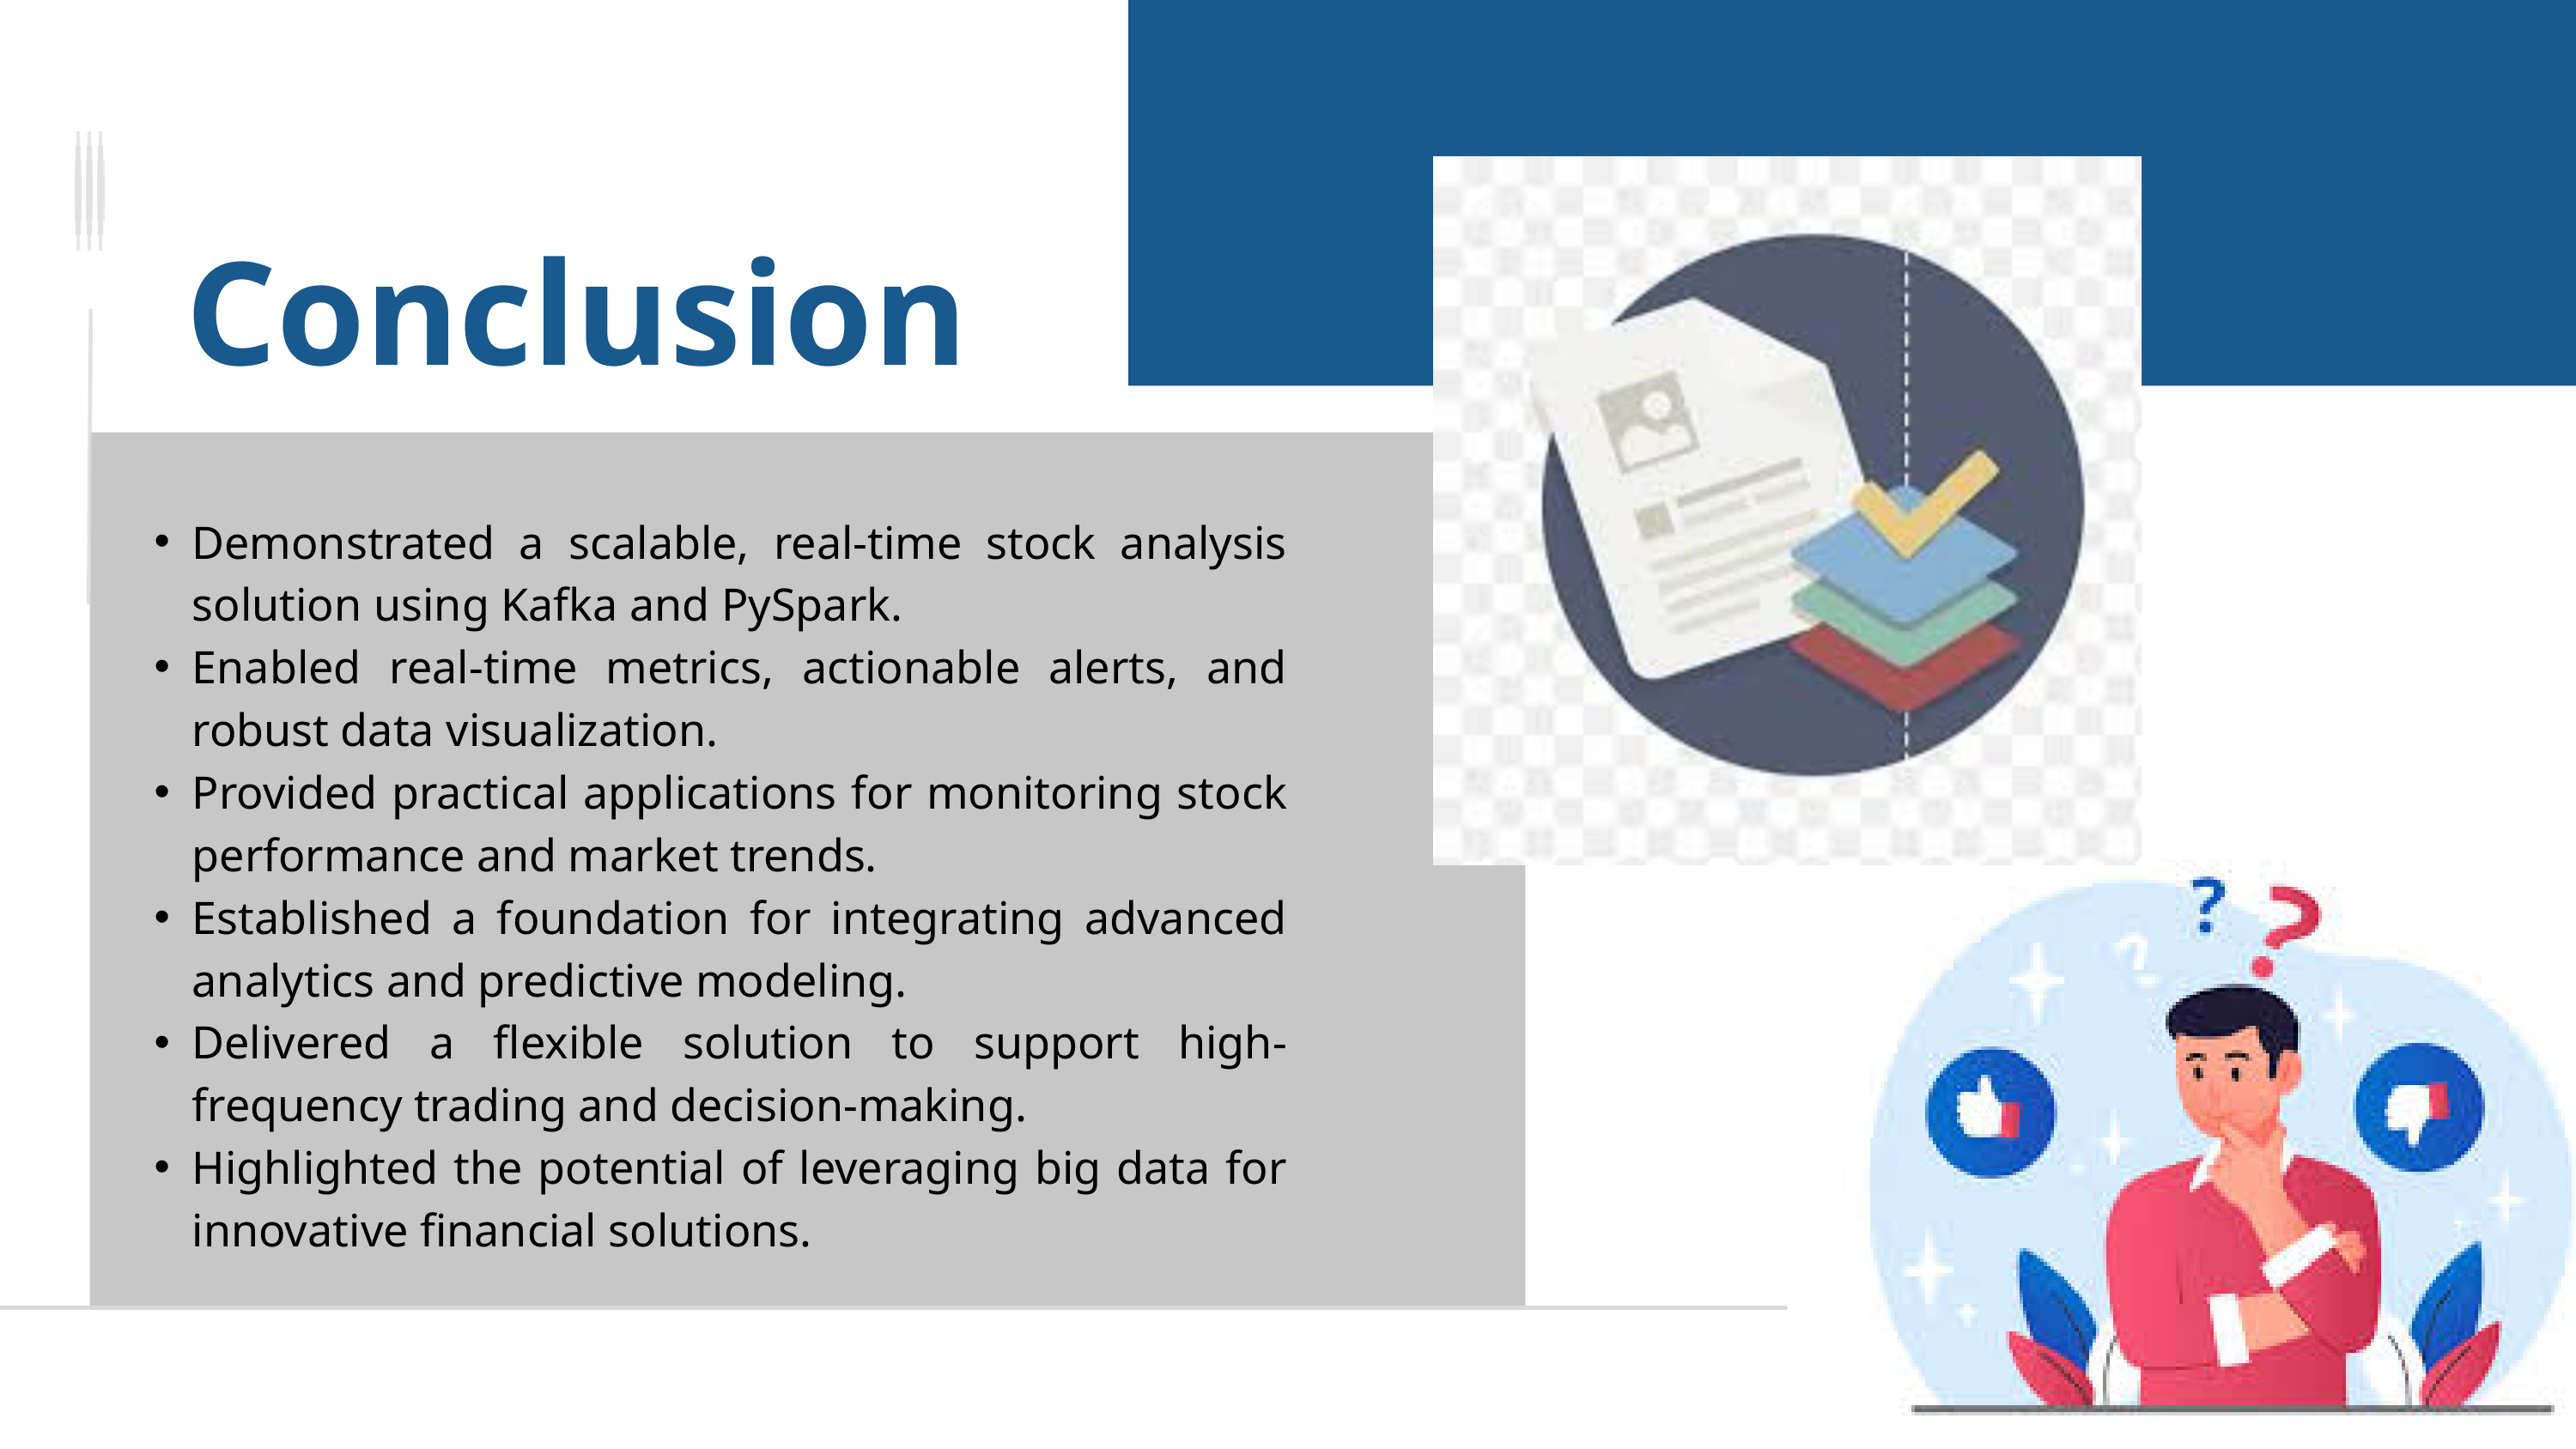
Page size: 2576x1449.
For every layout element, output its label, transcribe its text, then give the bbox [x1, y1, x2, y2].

text_box [89, 432, 1526, 1307]
text_box Conclusion [185, 251, 1186, 394]
text_box [75, 131, 105, 251]
text_box Demonstrated a scalable, real-time stock analysis solution using Kafka and PySpark. Enabled real-time metrics, actionable alerts, and robust data visualization. Provided practical applications for monitoring stock performance and market trends. Established a foundation for integrating advanced analytics and predictive modeling. Delivered a flexible solution to support high-frequency trading and decision-making. Highlighted the potential of leveraging big data for innovative financial solutions. [116, 505, 1288, 1319]
text_box [1128, 0, 2576, 386]
text_box [1433, 156, 2142, 865]
text_box [1787, 776, 2576, 1449]
